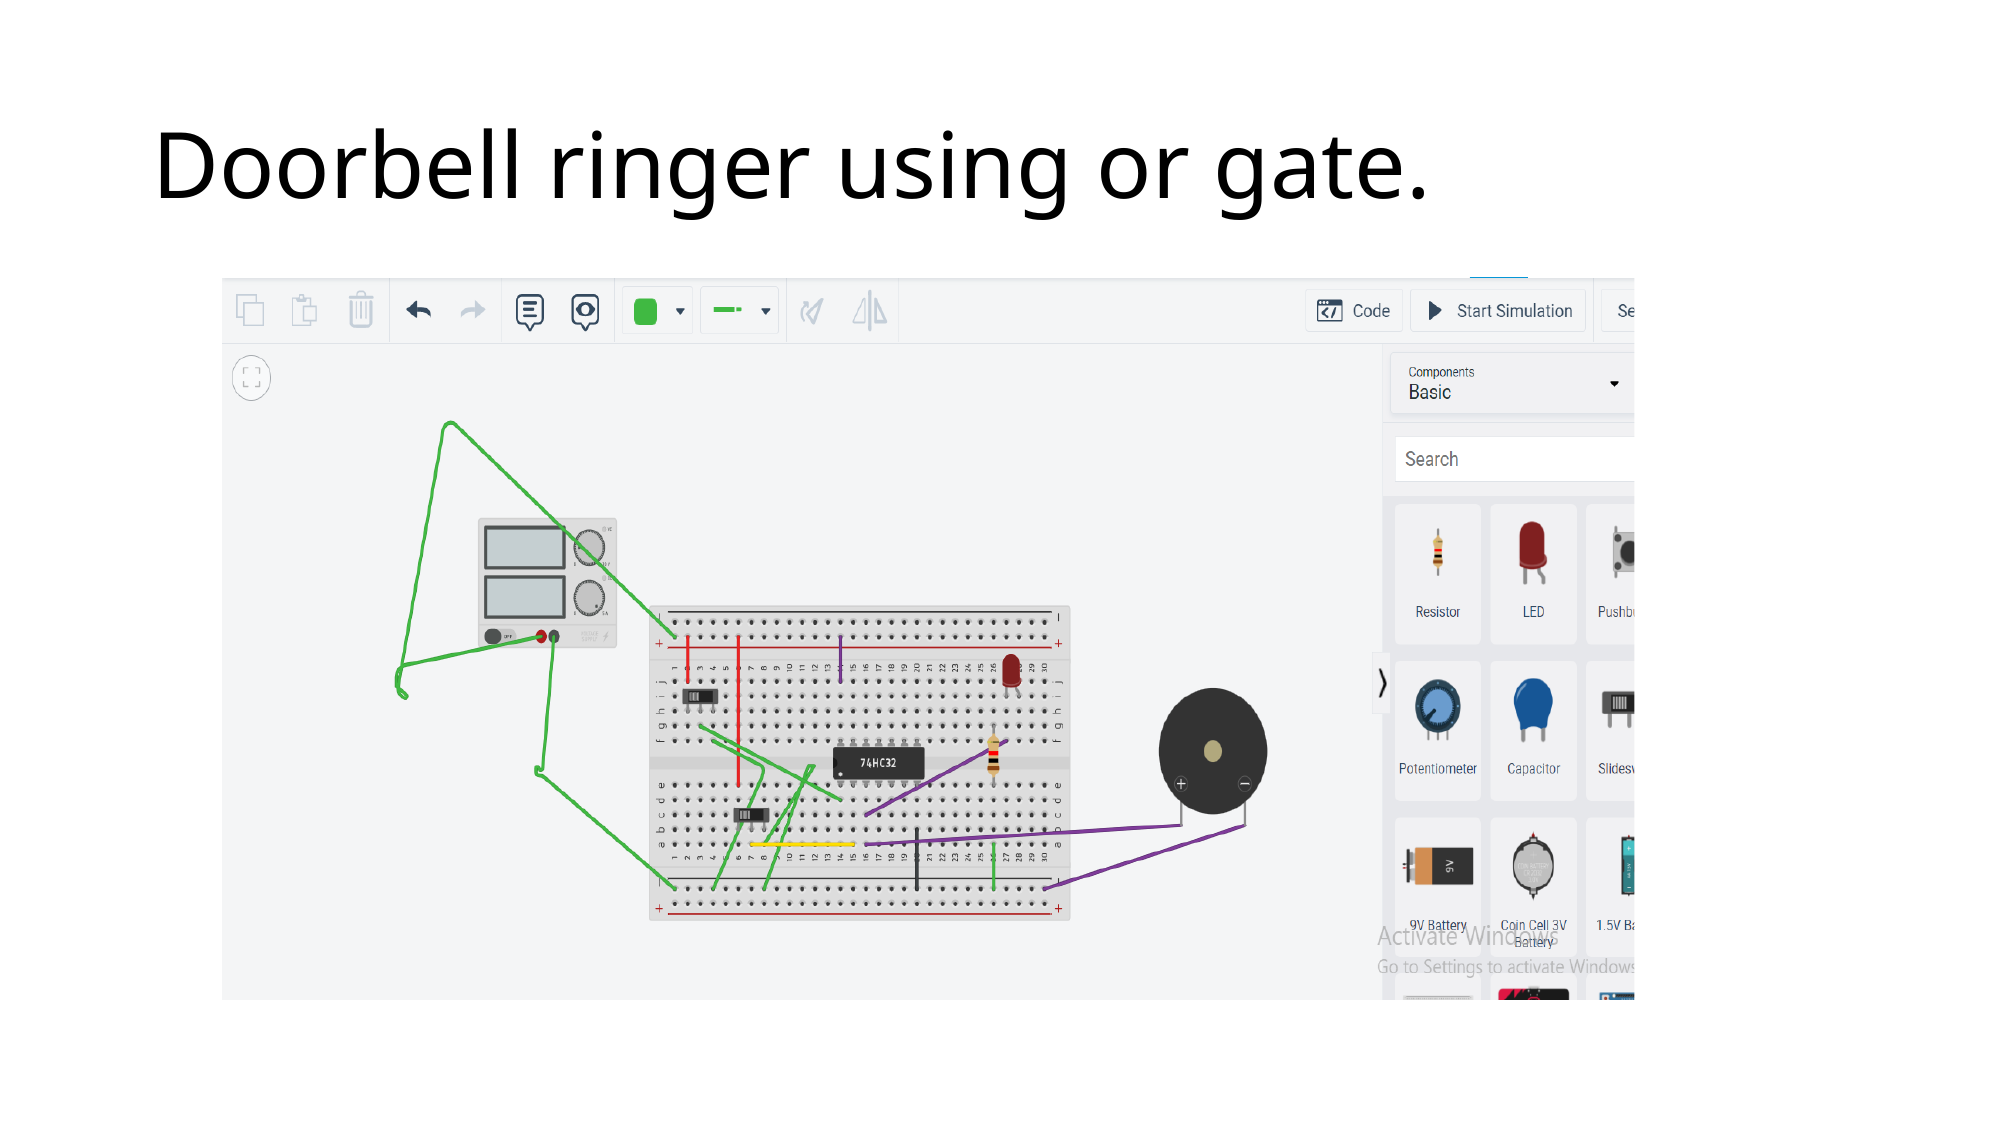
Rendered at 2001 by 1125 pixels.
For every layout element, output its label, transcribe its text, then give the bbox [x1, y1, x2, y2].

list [154, 277, 1635, 1000]
title Doorbell ringer using or gate. [137, 59, 1863, 278]
